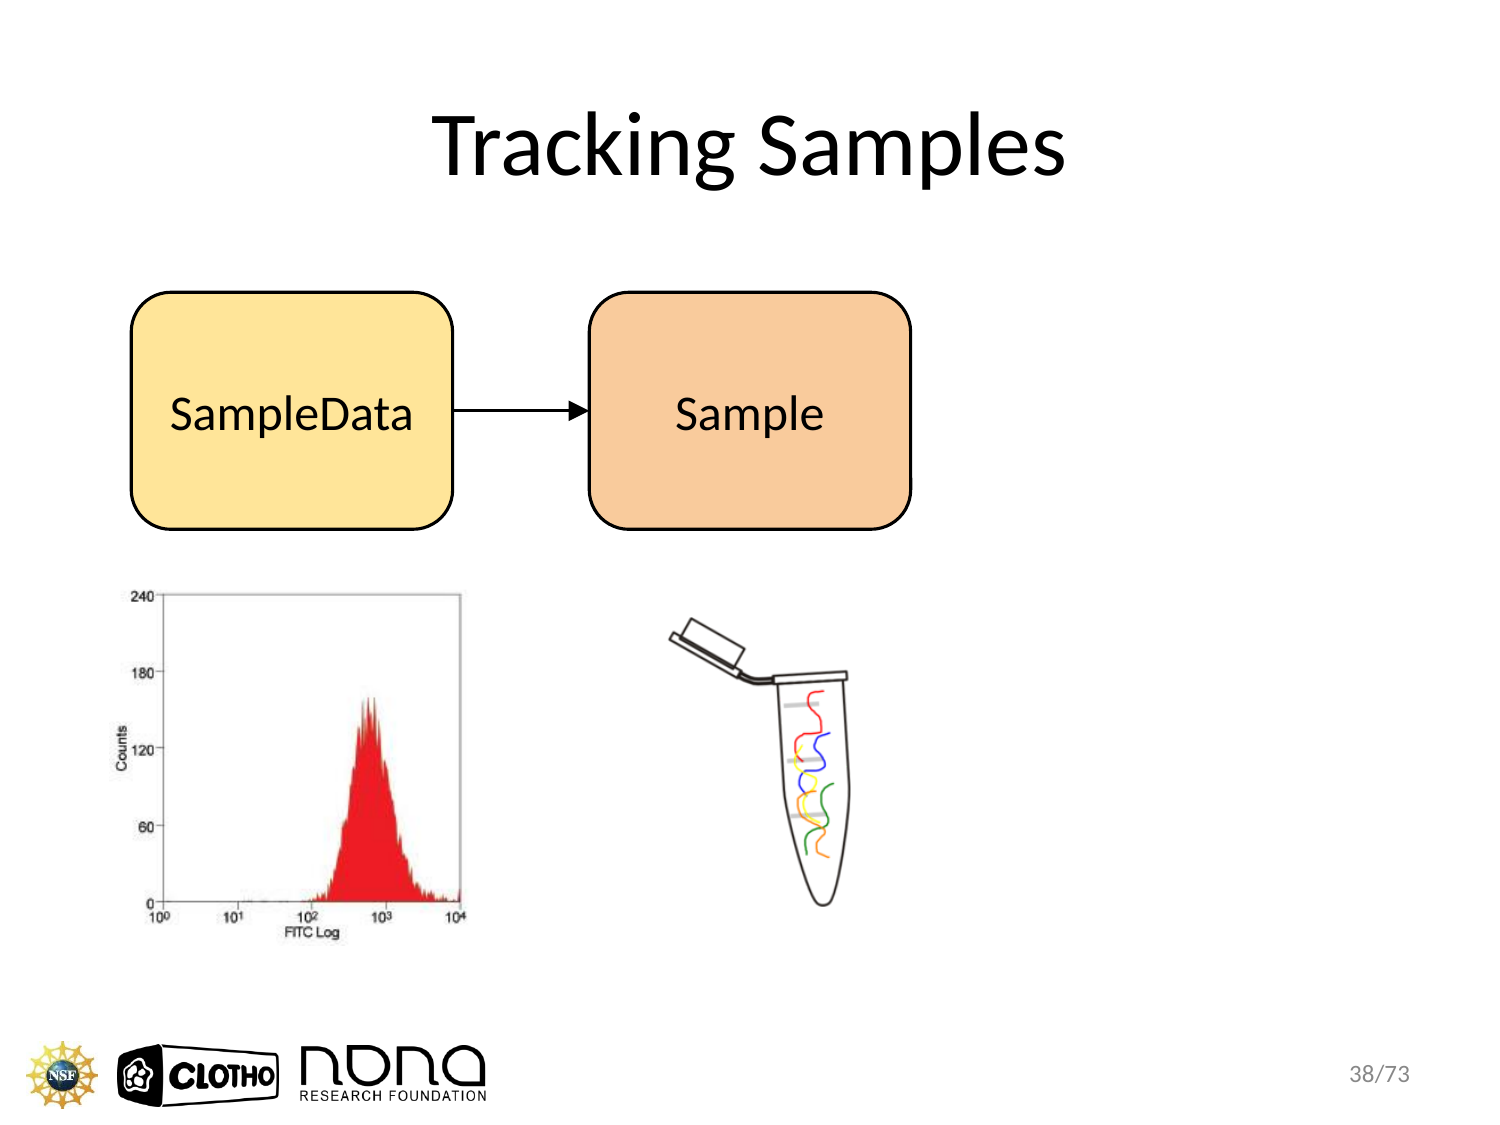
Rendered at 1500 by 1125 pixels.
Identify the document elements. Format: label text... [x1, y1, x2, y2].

title Tracking Samples [75, 45, 1425, 233]
picture [109, 578, 475, 946]
picture [299, 1045, 488, 1105]
text_box Sample [589, 292, 911, 530]
text_box SampleData [131, 292, 453, 530]
picture [25, 1041, 98, 1110]
picture [648, 617, 851, 907]
slide_number ‹#›/73 [1074, 1042, 1425, 1103]
picture [117, 1044, 279, 1107]
